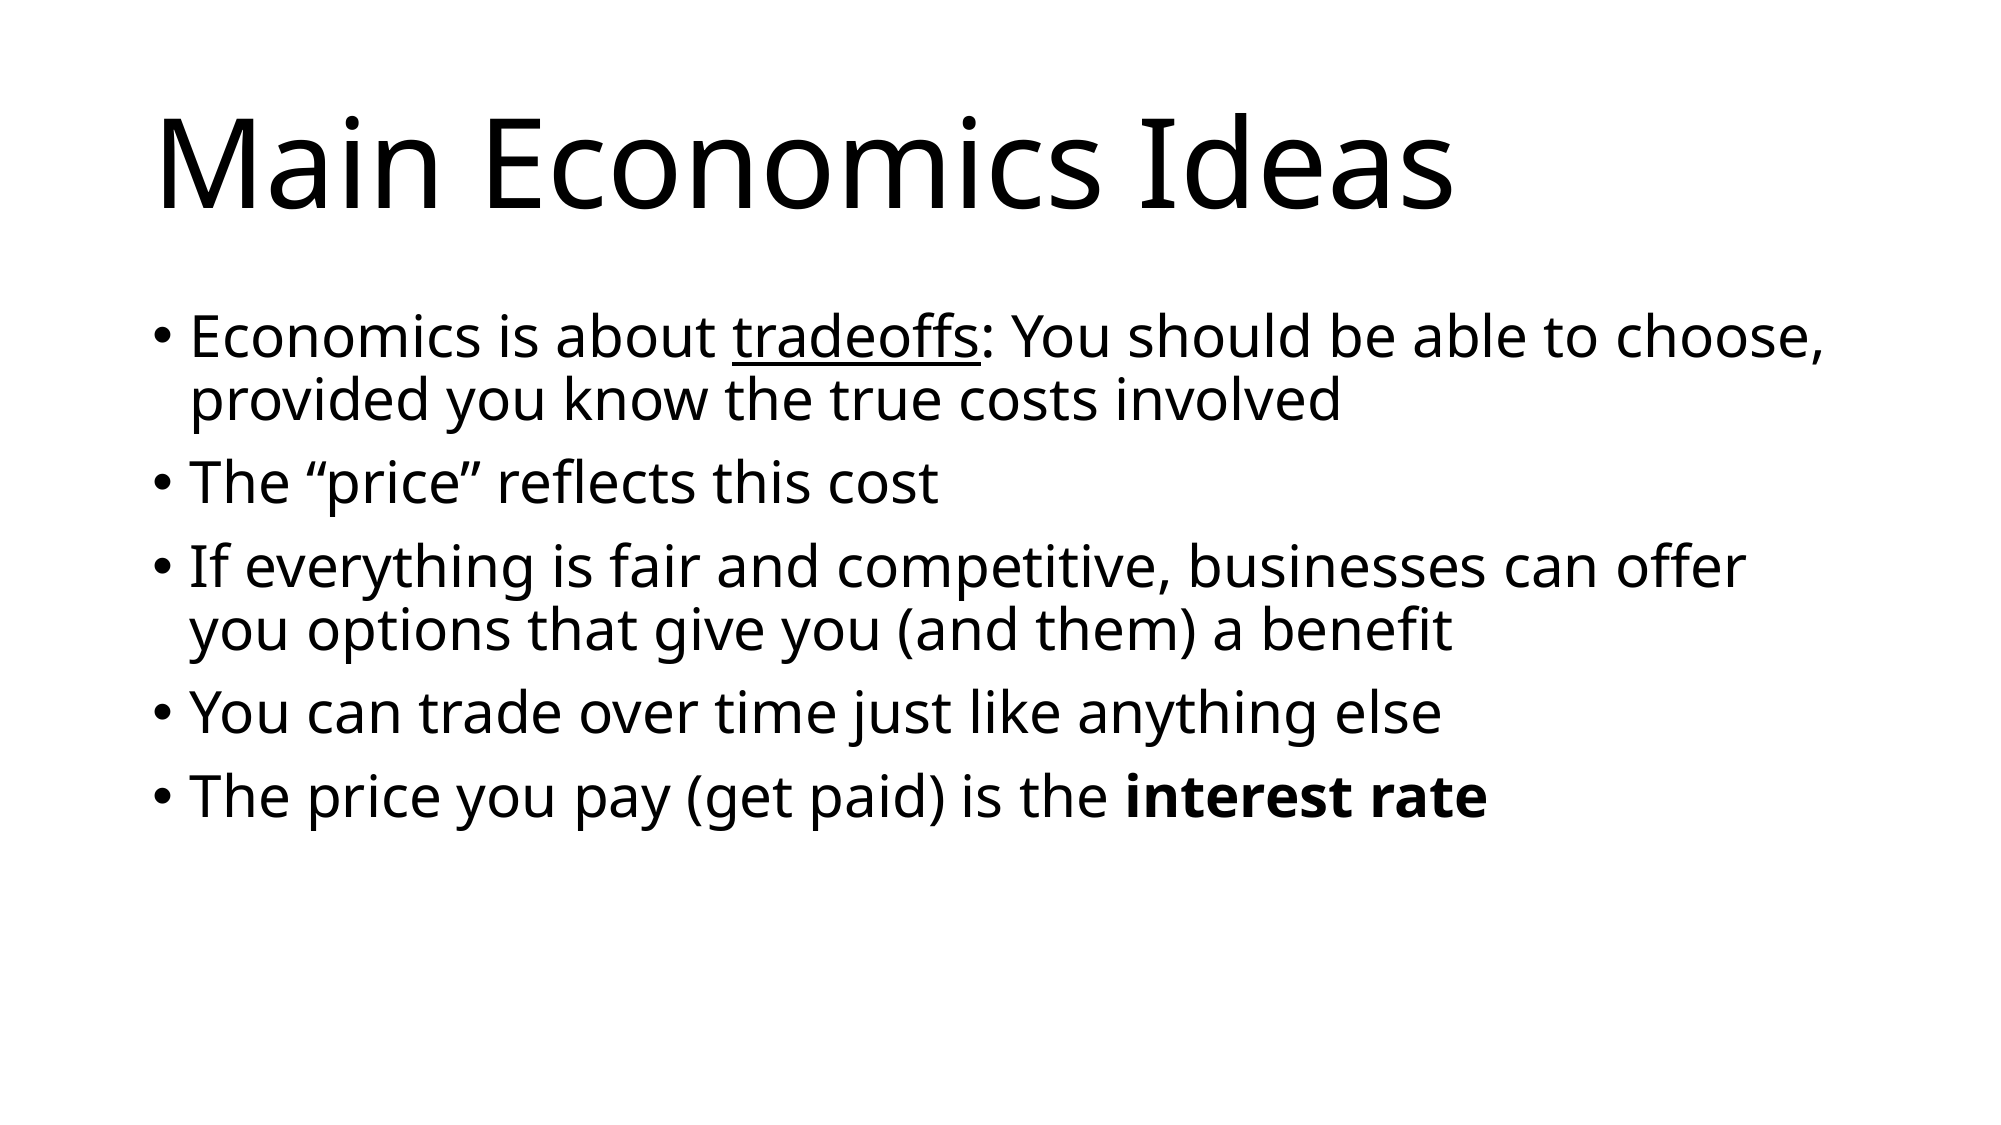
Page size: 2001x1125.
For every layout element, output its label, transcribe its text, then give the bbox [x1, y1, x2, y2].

list Economics is about tradeoffs: You should be able to choose, provided you know the true costs involved The “price” reflects this cost If everything is fair and competitive, businesses can offer you options that give you (and them) a benefit You can trade over time just like anything else The price you pay (get paid) is the interest rate [137, 299, 1863, 1014]
title Main Economics Ideas [137, 59, 1863, 278]
